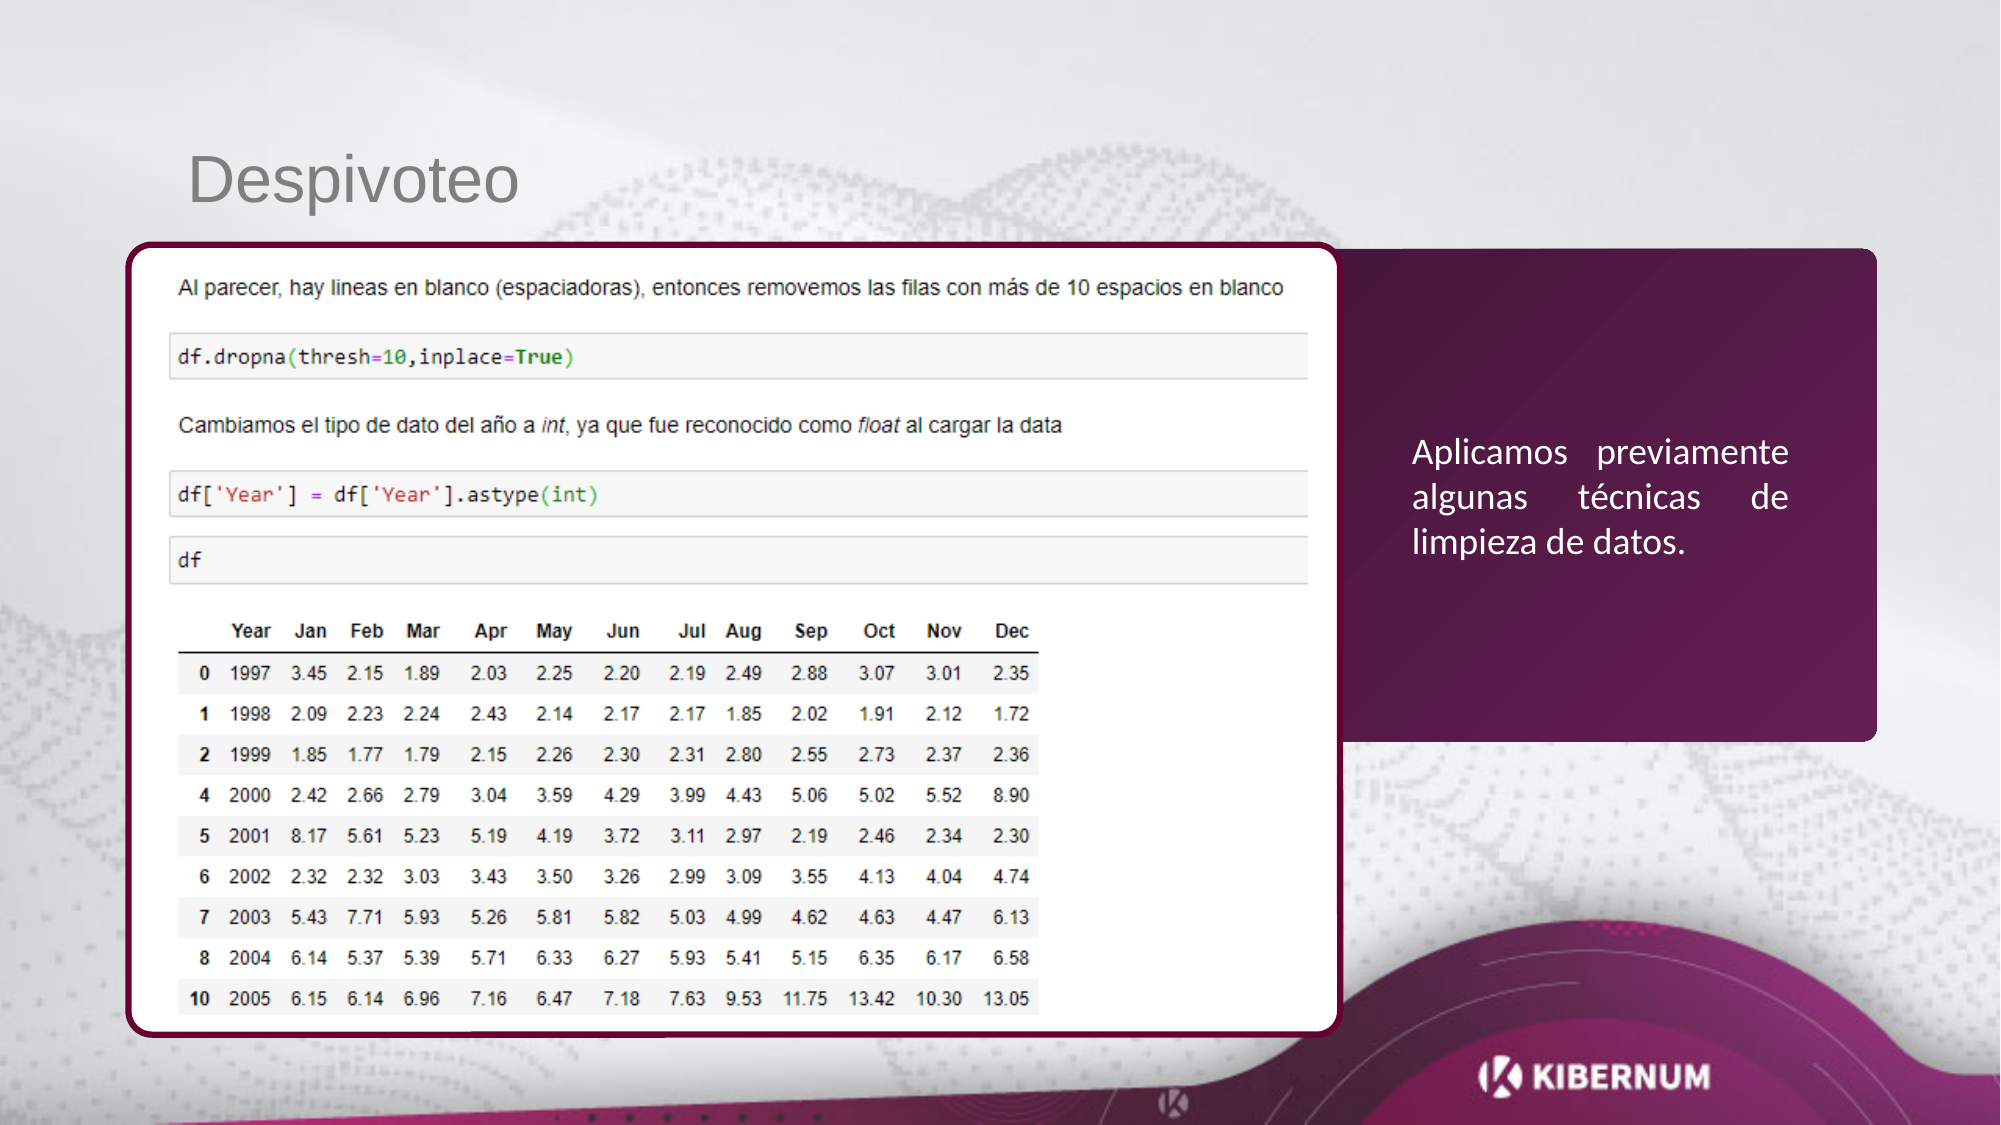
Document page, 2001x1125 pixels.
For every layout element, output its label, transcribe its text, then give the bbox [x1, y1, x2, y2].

text_box [128, 244, 1341, 1035]
text_box Aplicamos previamente algunas técnicas de limpieza de datos. [1396, 419, 1805, 570]
picture [0, 0, 2001, 1125]
text_box [1341, 248, 1877, 742]
text_box Despivoteo [172, 112, 1852, 279]
